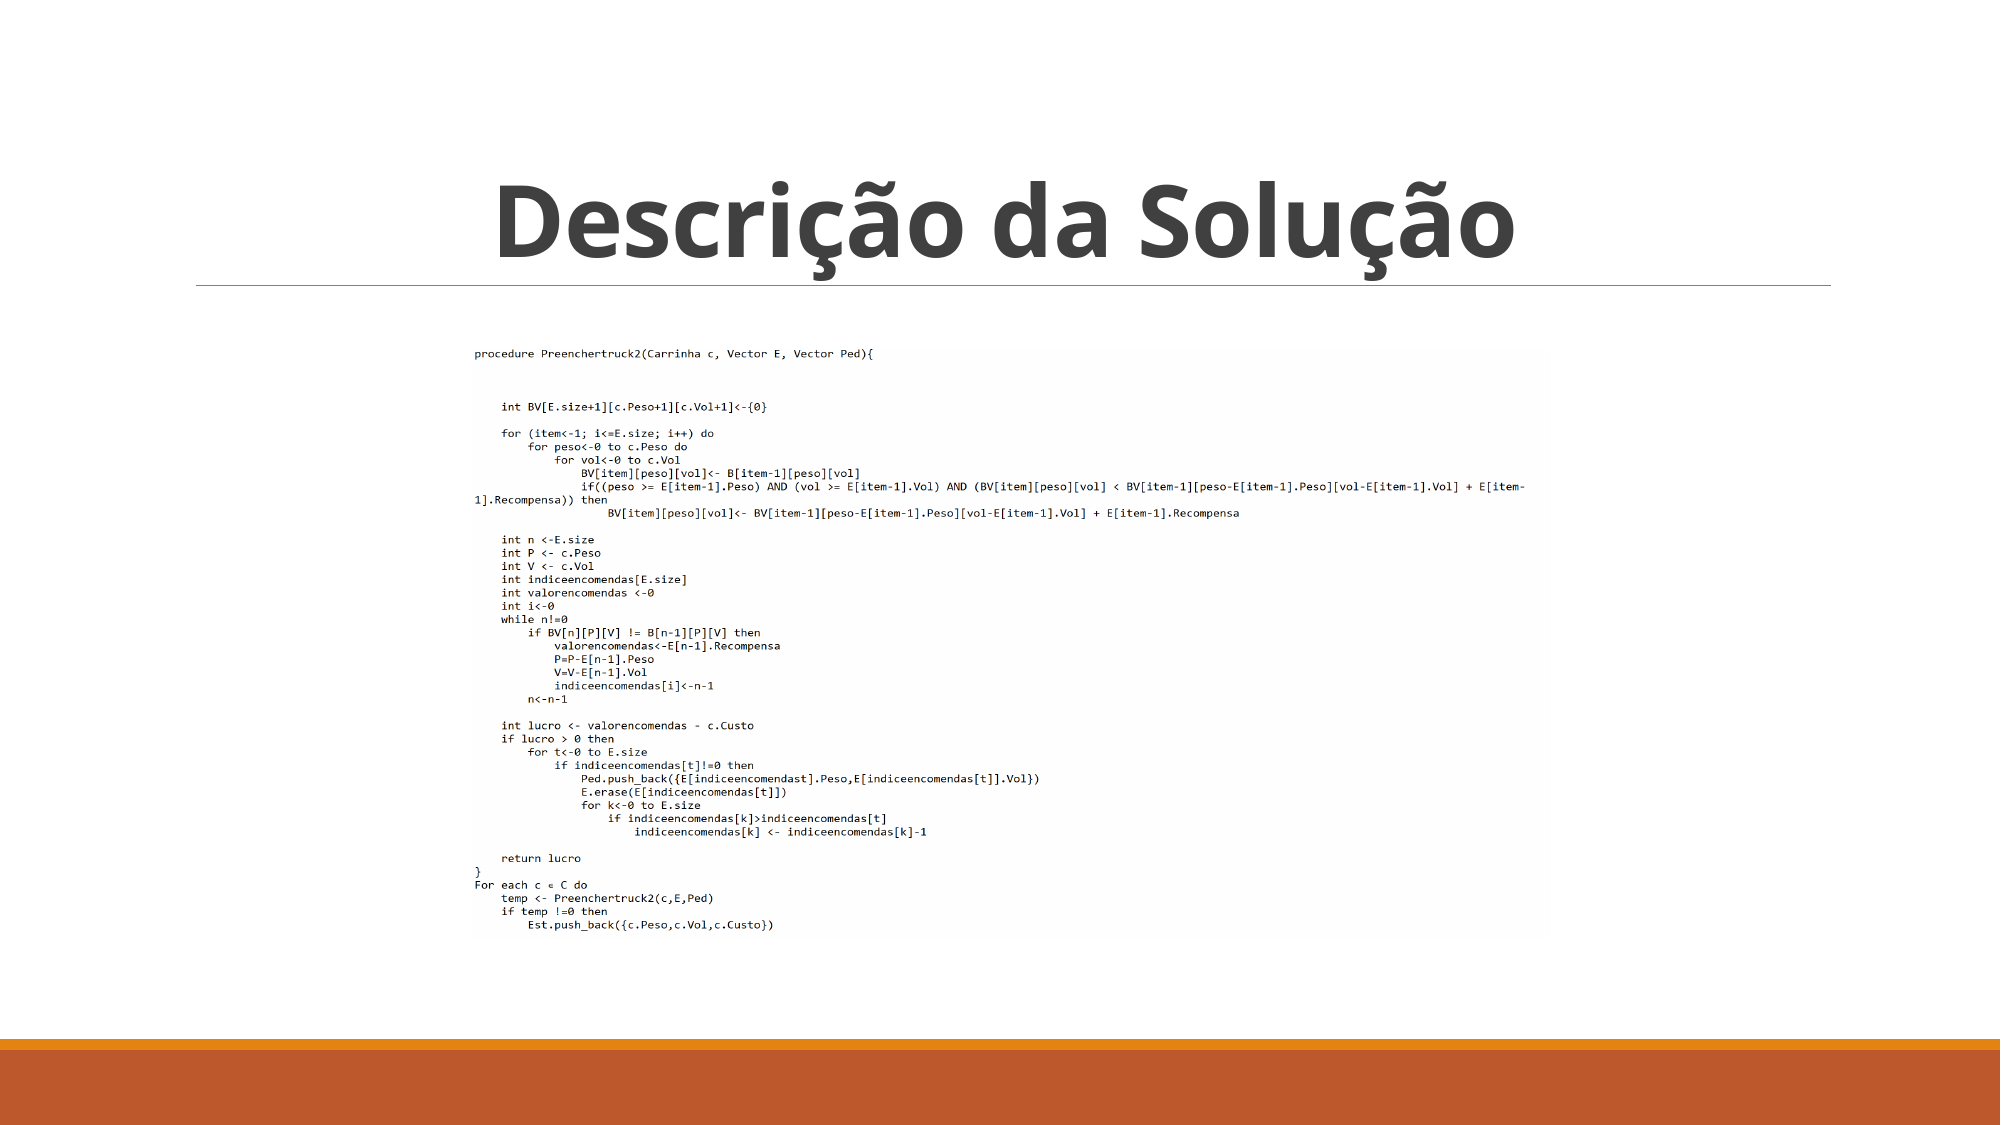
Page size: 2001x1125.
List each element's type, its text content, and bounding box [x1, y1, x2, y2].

title Descrição da Solução [180, 47, 1830, 285]
picture [471, 349, 1551, 938]
